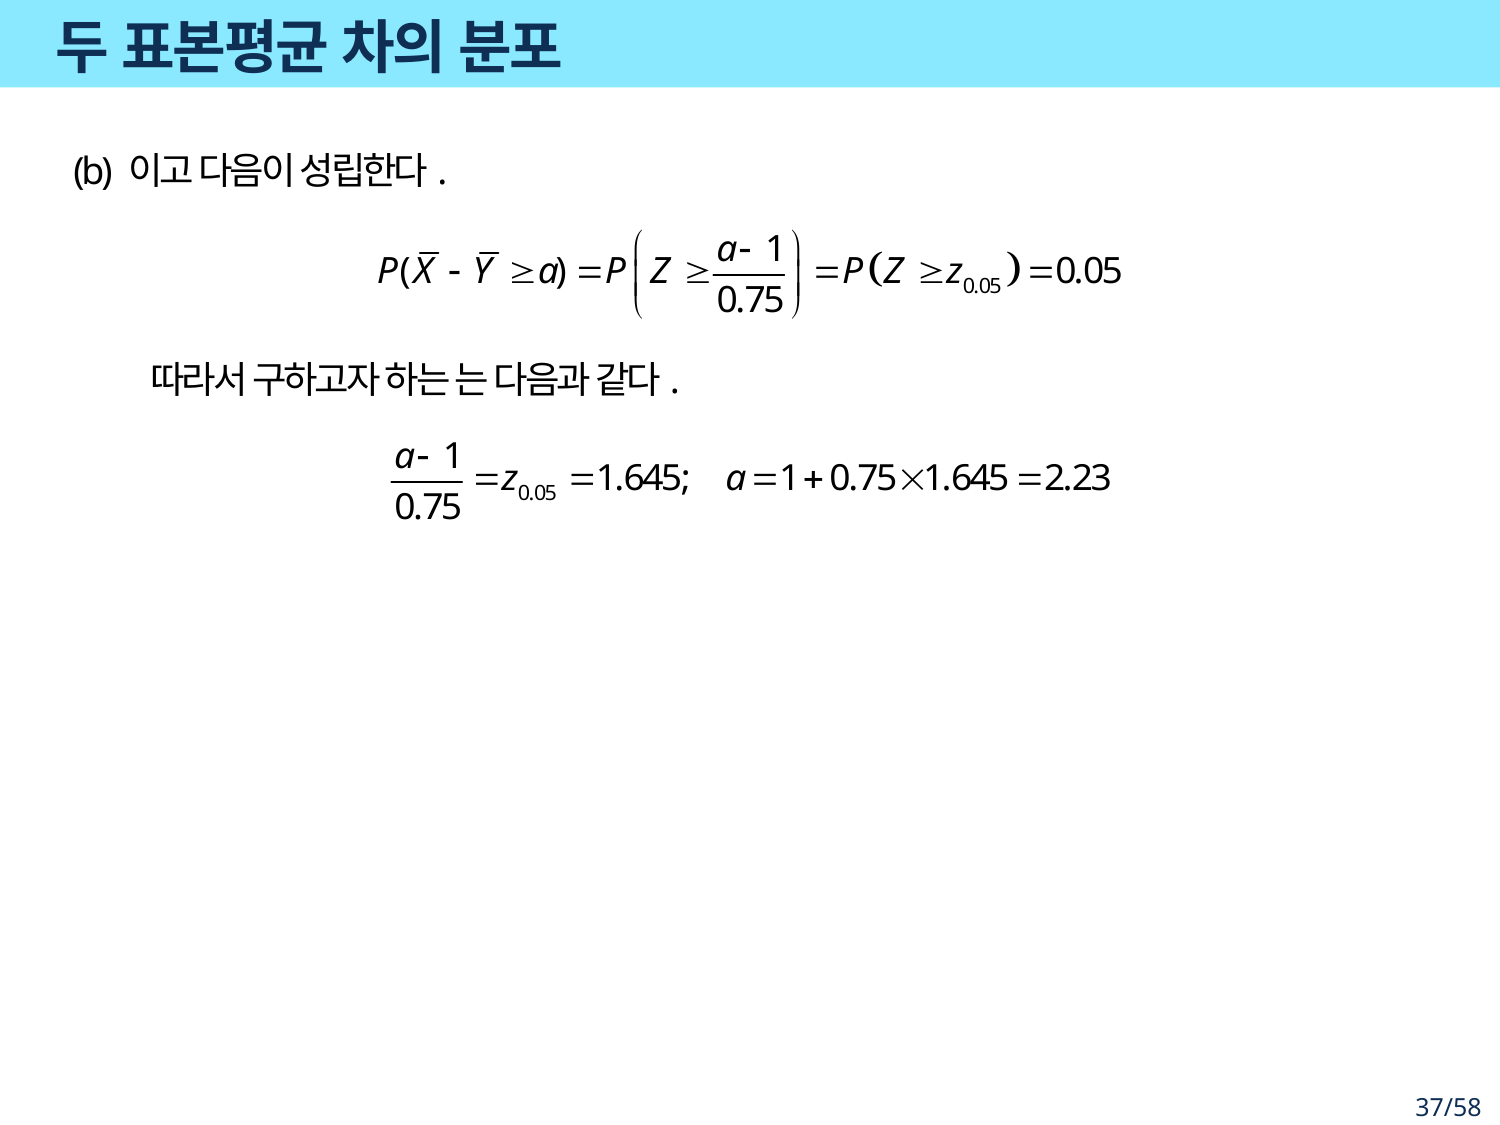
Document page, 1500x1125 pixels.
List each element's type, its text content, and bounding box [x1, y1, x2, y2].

title 두 표본평균 차의 분포 [40, 5, 1288, 84]
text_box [58, 139, 1442, 528]
